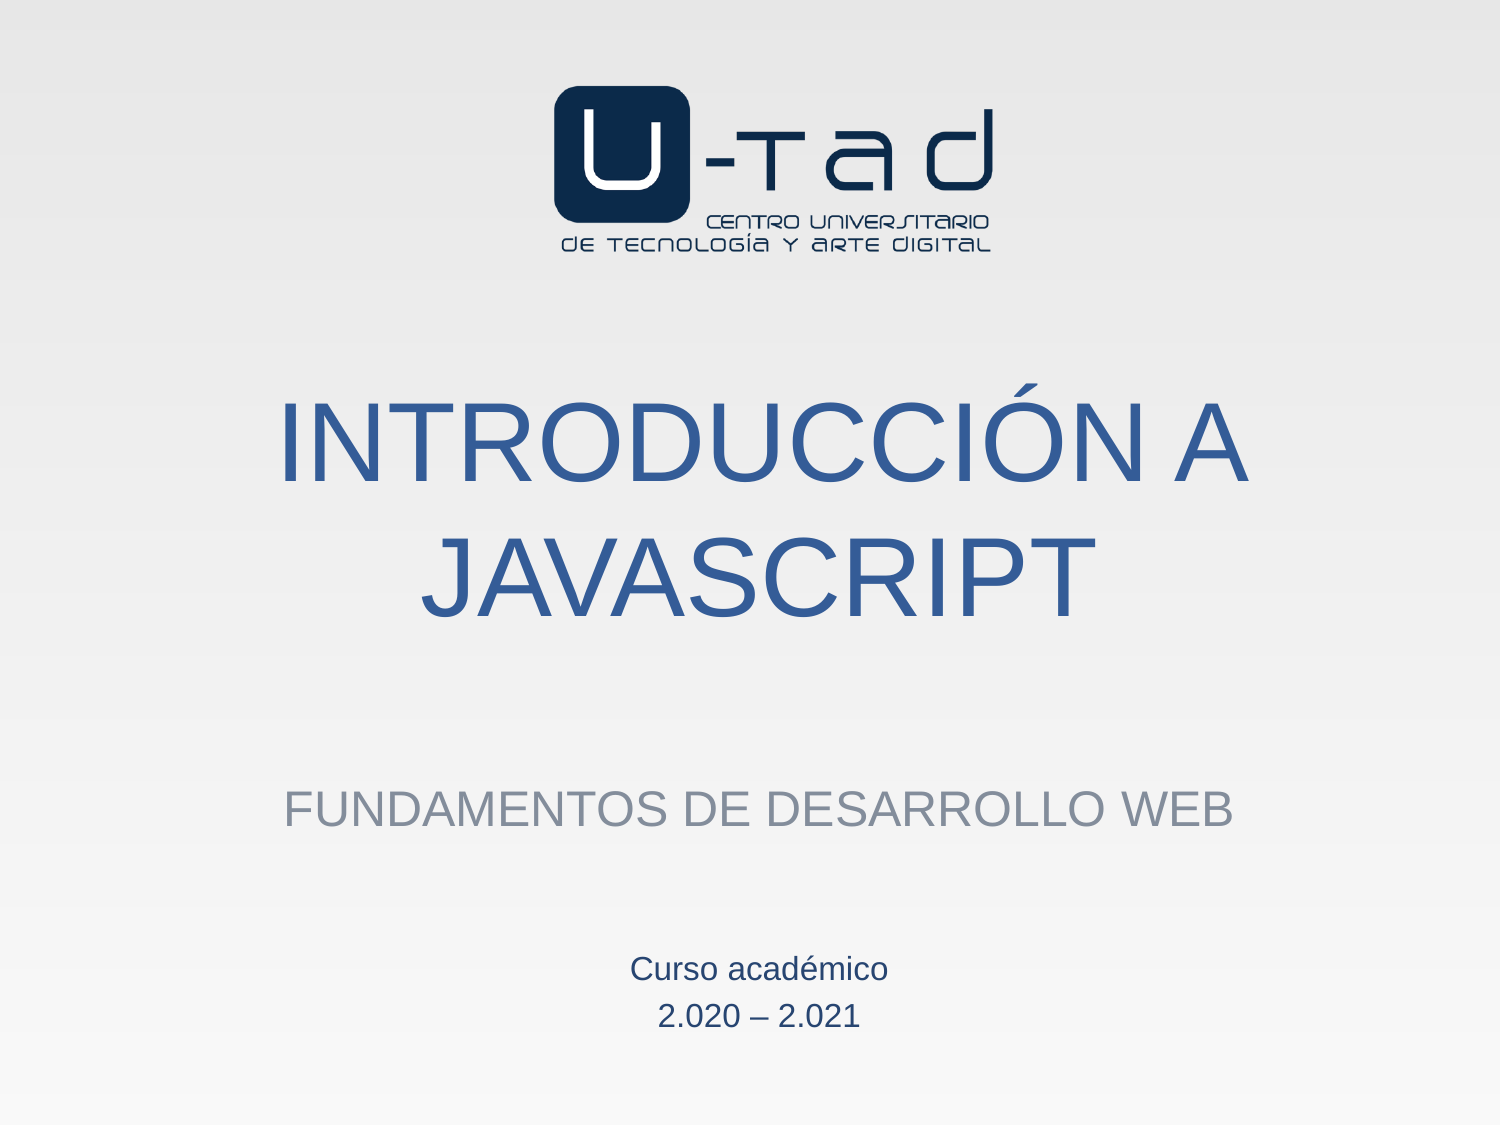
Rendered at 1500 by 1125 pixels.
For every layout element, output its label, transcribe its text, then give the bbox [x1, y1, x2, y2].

text_box Curso académico 2.020 – 2.021 [413, 939, 1105, 1125]
text_box INTRODUCCIÓN A JAVASCRIPT [50, 361, 1469, 647]
list FUNDAMENTOS DE DESARROLLO WEB [159, 763, 1360, 850]
picture [501, 66, 1045, 271]
